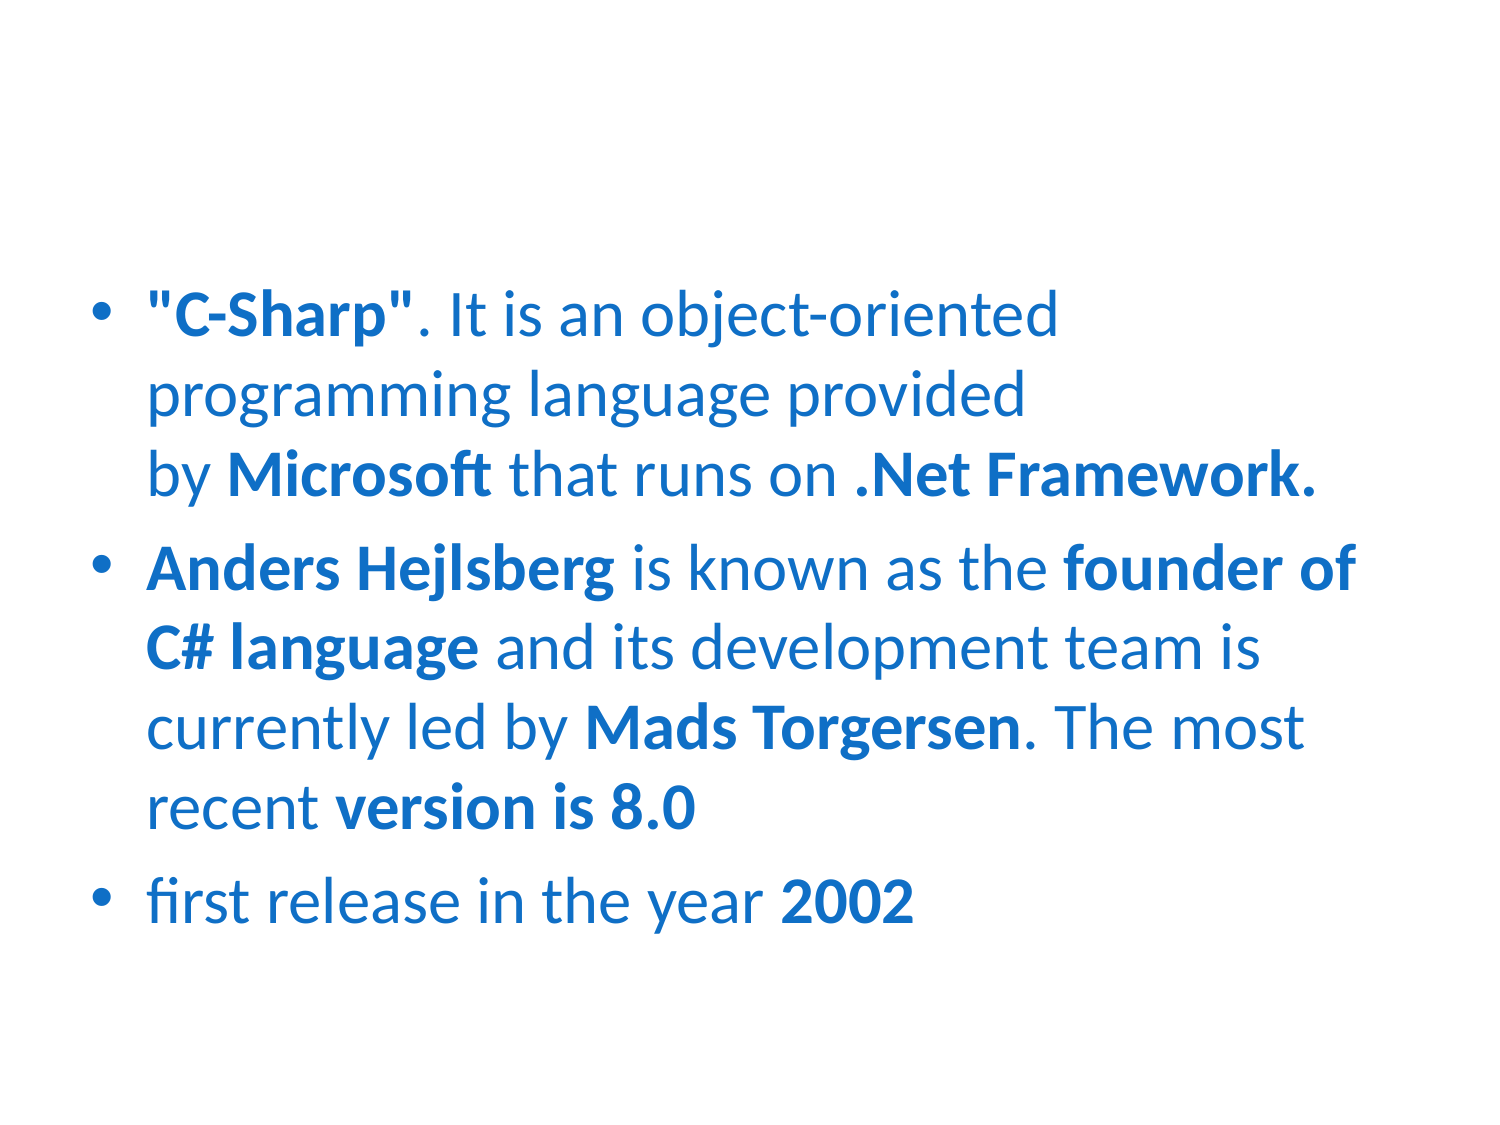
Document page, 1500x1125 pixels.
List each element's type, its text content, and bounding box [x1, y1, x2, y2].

list "C-Sharp". It is an object-oriented programming language provided by Microsoft that runs on .Net Framework. Anders Hejlsberg is known as the founder of C# language and its development team is currently led by Mads Torgersen. The most recent version is 8.0 first release in the year 2002 [75, 262, 1425, 1005]
